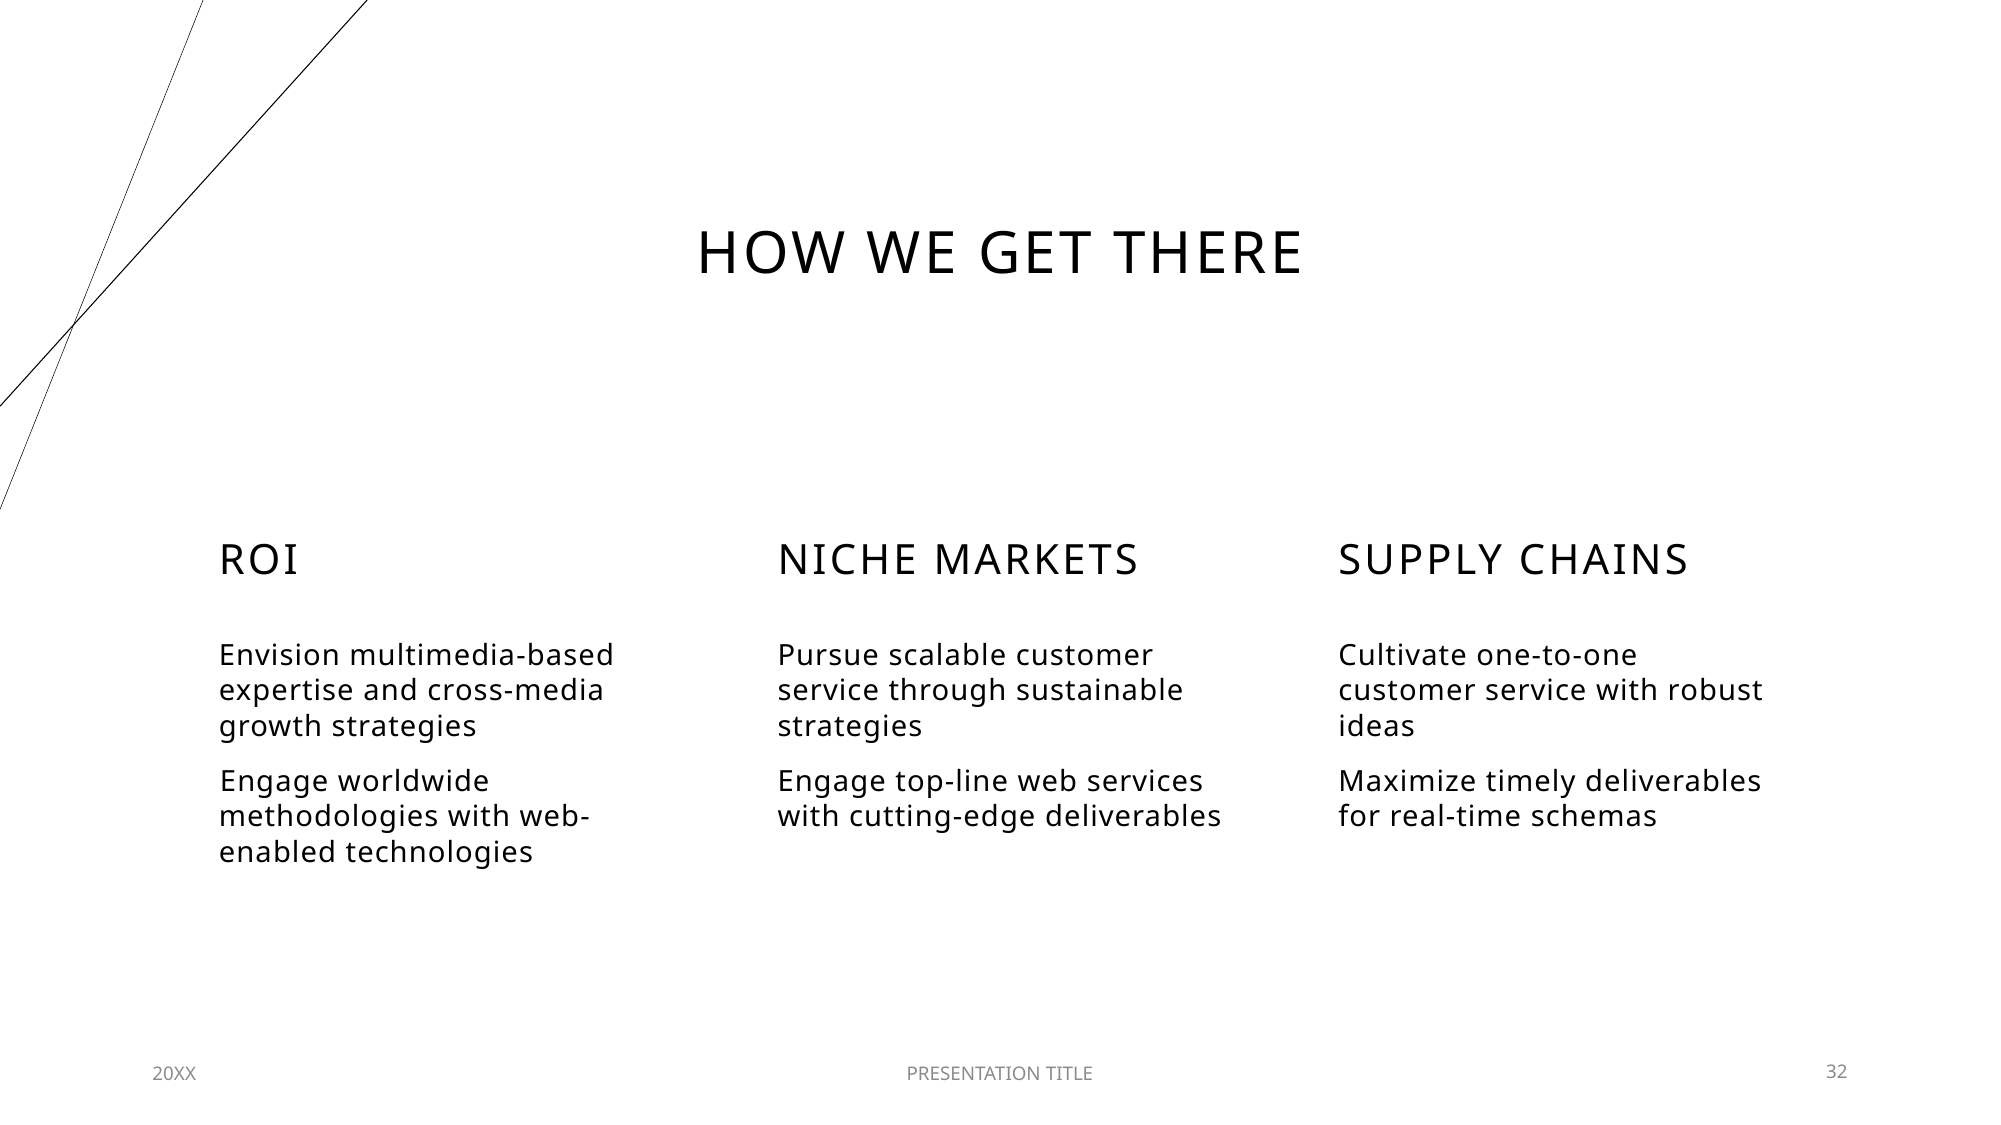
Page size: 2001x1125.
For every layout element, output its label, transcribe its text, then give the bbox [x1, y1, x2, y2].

slide_number 32 [1412, 1042, 1863, 1103]
title HOW WE GET THERE [309, 146, 1691, 364]
footer PRESENTATION TITLE [662, 1042, 1338, 1103]
list NICHE MARKETS [762, 455, 1238, 591]
list Envision multimedia-based expertise and cross-media growth strategies​ ​Engage worldwide methodologies with web-enabled technologies​ [203, 629, 677, 957]
list Cultivate one-to-one customer service with robust ideas​ Maximize timely deliverables for real-time schemas​ [1323, 629, 1797, 957]
list SUPPLY CHAINS [1323, 455, 1797, 591]
slide_number 20XX [137, 1042, 588, 1103]
list Pursue scalable customer service through sustainable strategies​ Engage top-line web services with cutting-edge deliverables​​​ [762, 629, 1238, 957]
list ROI [203, 455, 677, 591]
